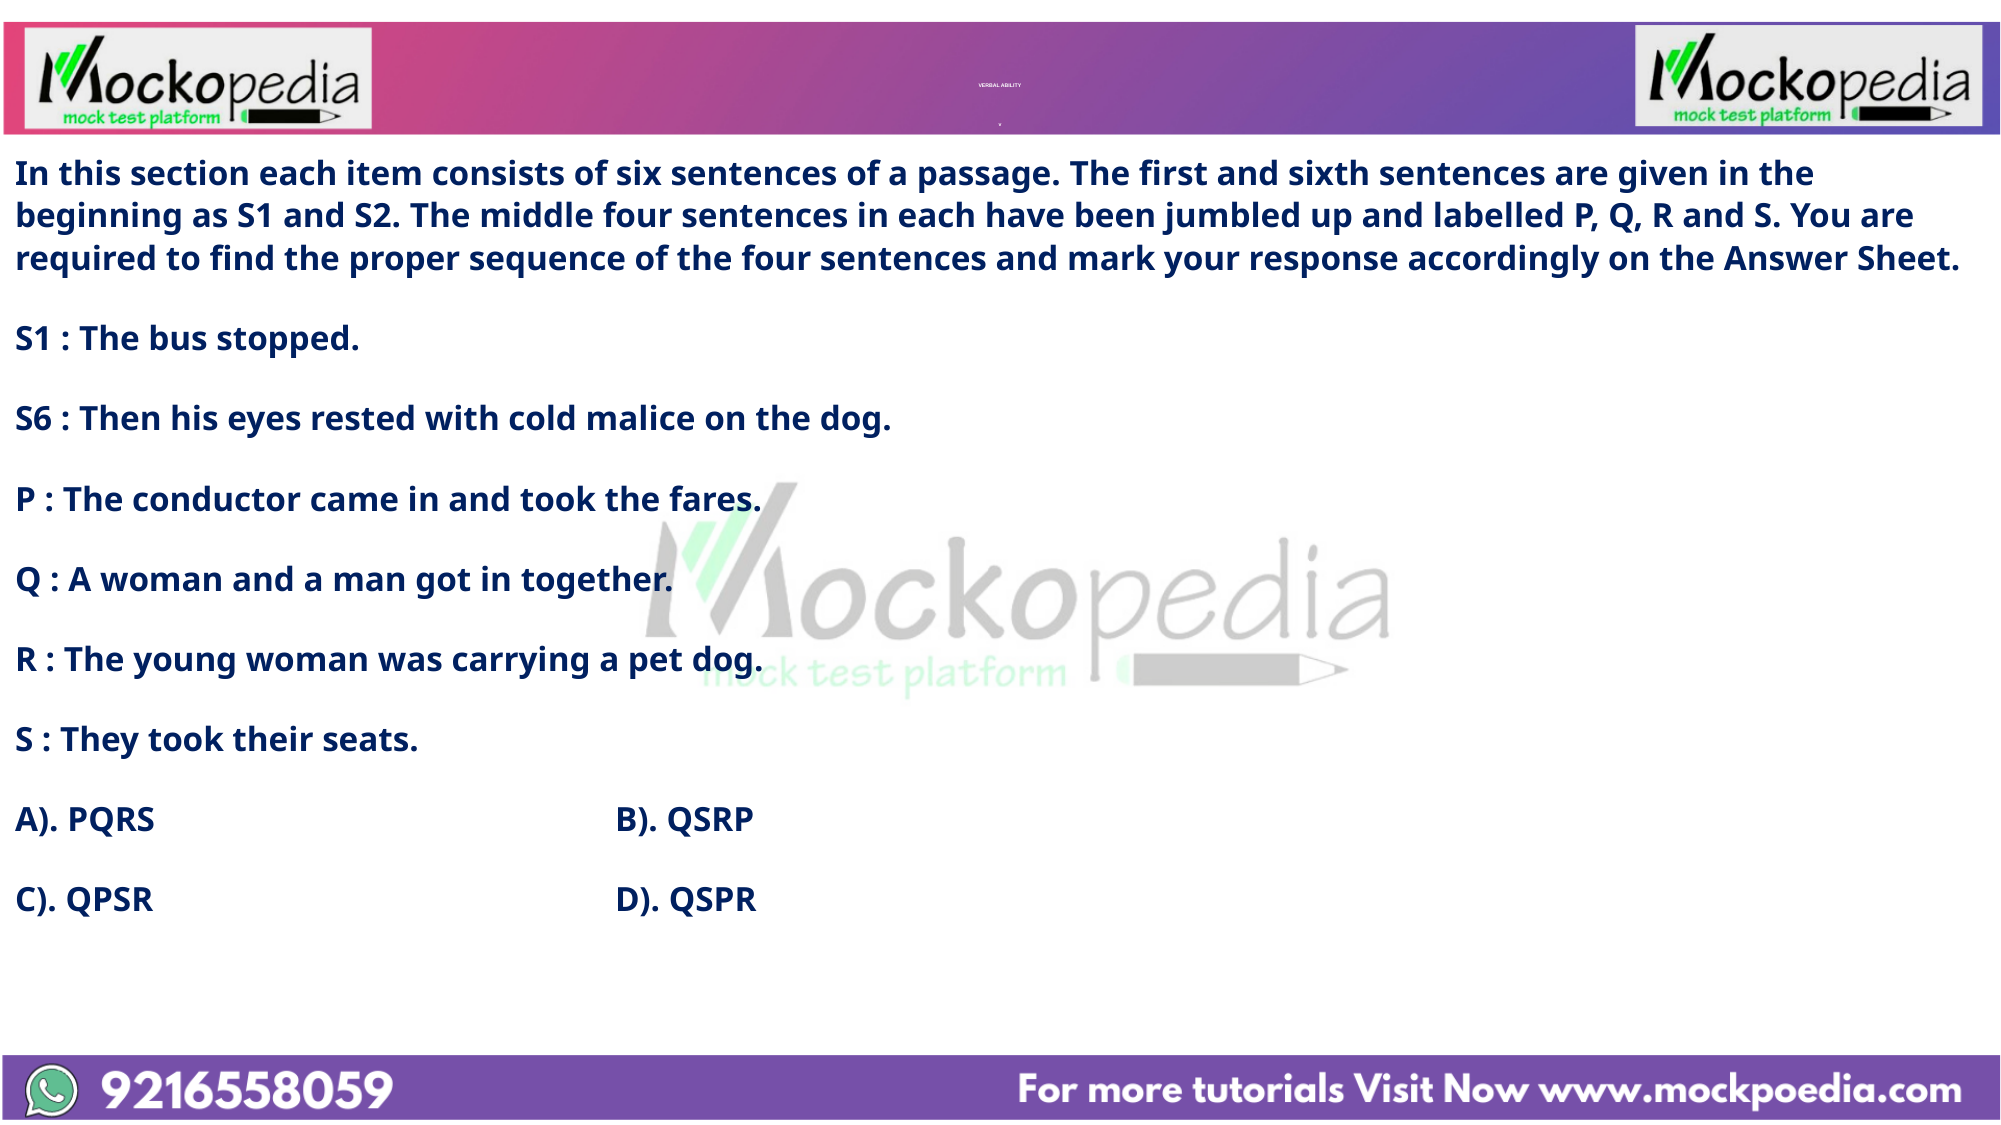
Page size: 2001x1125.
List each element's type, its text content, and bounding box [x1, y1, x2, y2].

title VERBAL ABILITY v [41, 31, 1959, 141]
picture [0, 0, 2001, 1125]
list In this section each item consists of six sentences of a passage. The first and sixth sentences are given in the beginning as S1 and S2. The middle four sentences in each have been jumbled up and labelled P, Q, R and S. You are required to find the proper sequence of the four sentences and mark your response accordingly on the Answer Sheet. S1 : The bus stopped. S6 : Then his eyes rested with cold malice on the dog. P : The conductor came in and took the fares. Q : A woman and a man got in together. R : The young woman was carrying a pet dog. S : They took their seats. A). PQRS B). QSRP C). QPSR D). QSPR [0, 141, 2000, 1057]
